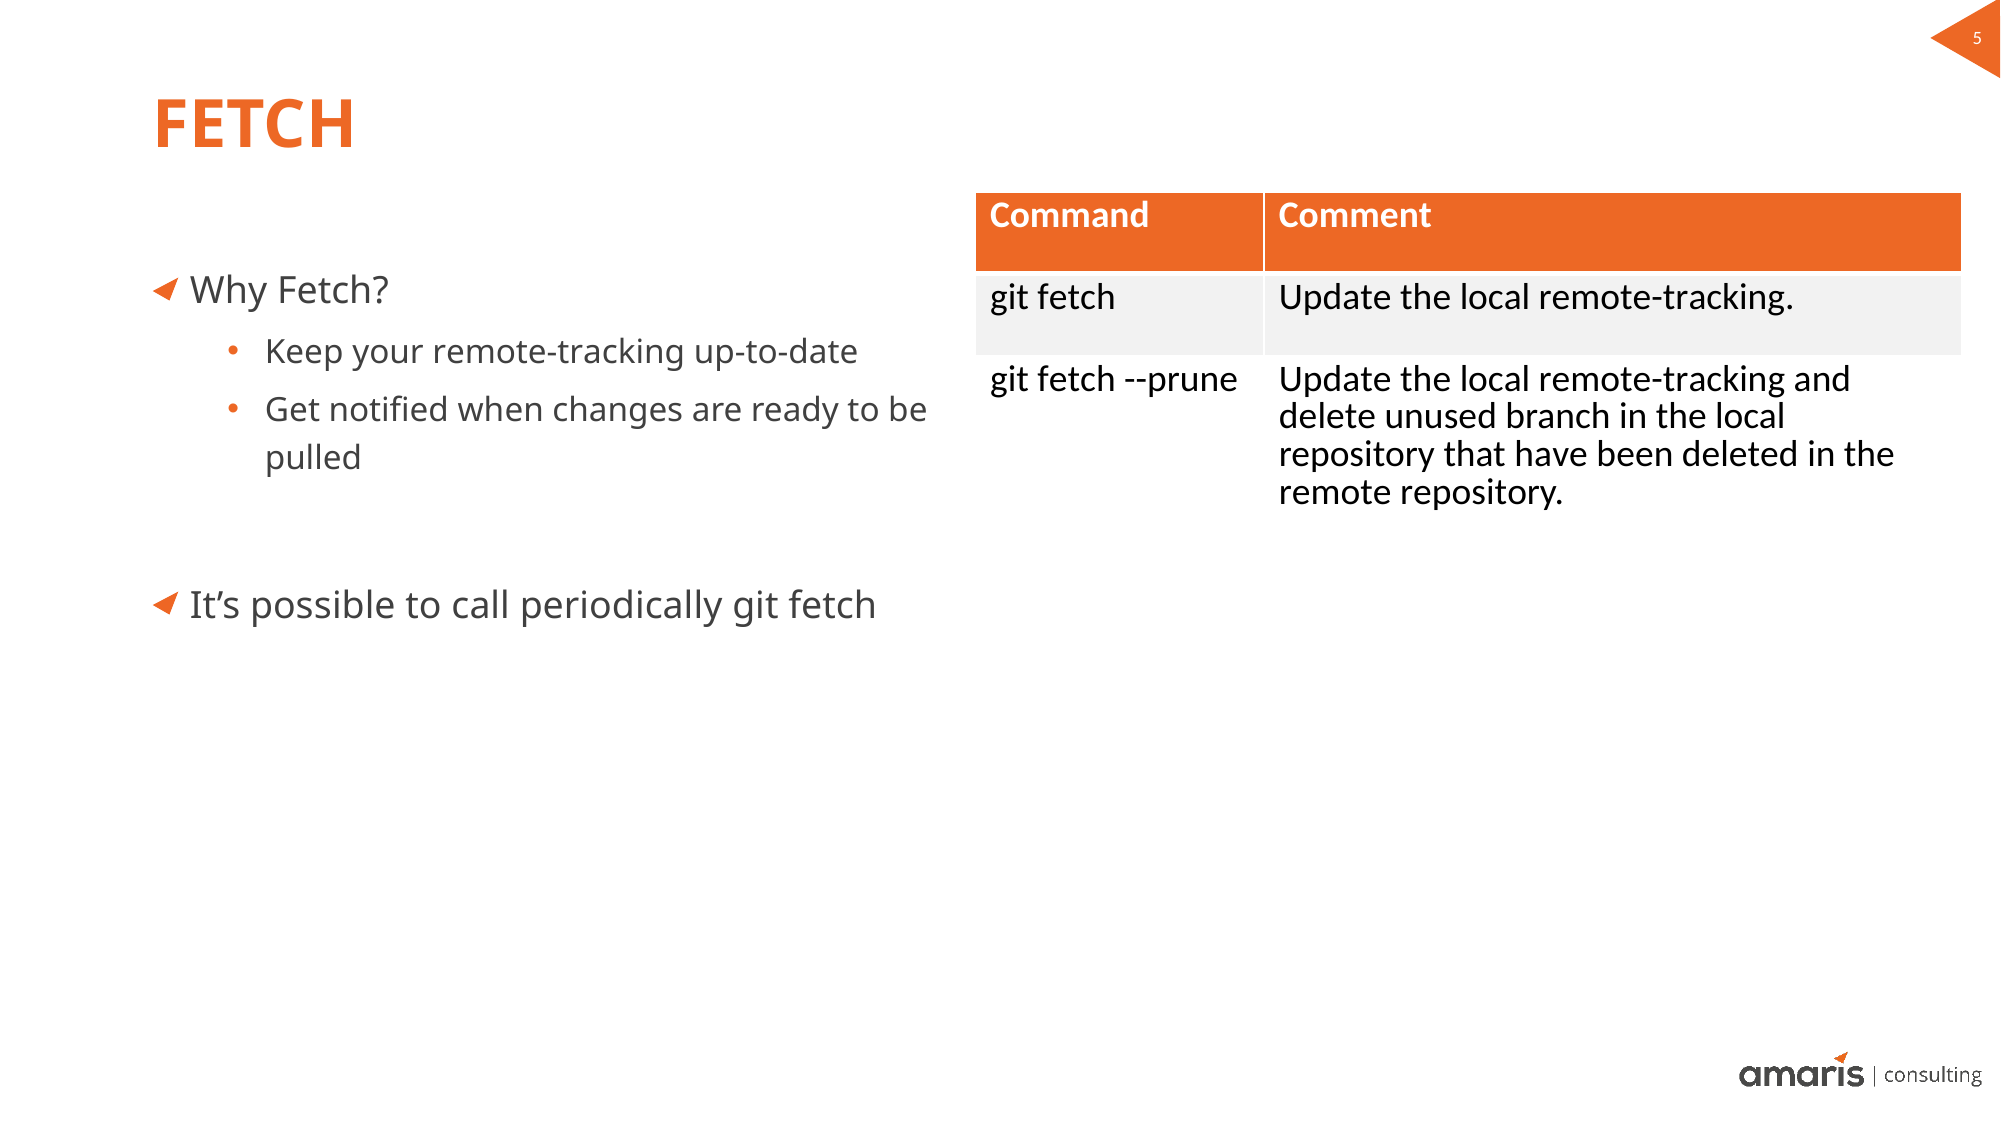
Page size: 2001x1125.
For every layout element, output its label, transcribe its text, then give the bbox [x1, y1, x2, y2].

table_cell git fetch [976, 276, 1263, 355]
table_header Comment [1265, 193, 1961, 271]
picture [152, 589, 179, 617]
table_cell Update the local remote-tracking. [1265, 276, 1961, 355]
table_cell Update the local remote-tracking and delete unused branch in the local repository that have been deleted in the remote repository. [1265, 356, 1961, 521]
picture [152, 275, 179, 303]
table_cell git fetch --prune [976, 356, 1263, 521]
picture [1739, 1051, 1982, 1087]
title Fetch [137, 59, 1875, 192]
list Why Fetch? Keep your remote-tracking up-to-date Get notified when changes are ready to be pulled It’s possible to call periodically git fetch [137, 249, 952, 1011]
table_header Command [976, 193, 1263, 271]
